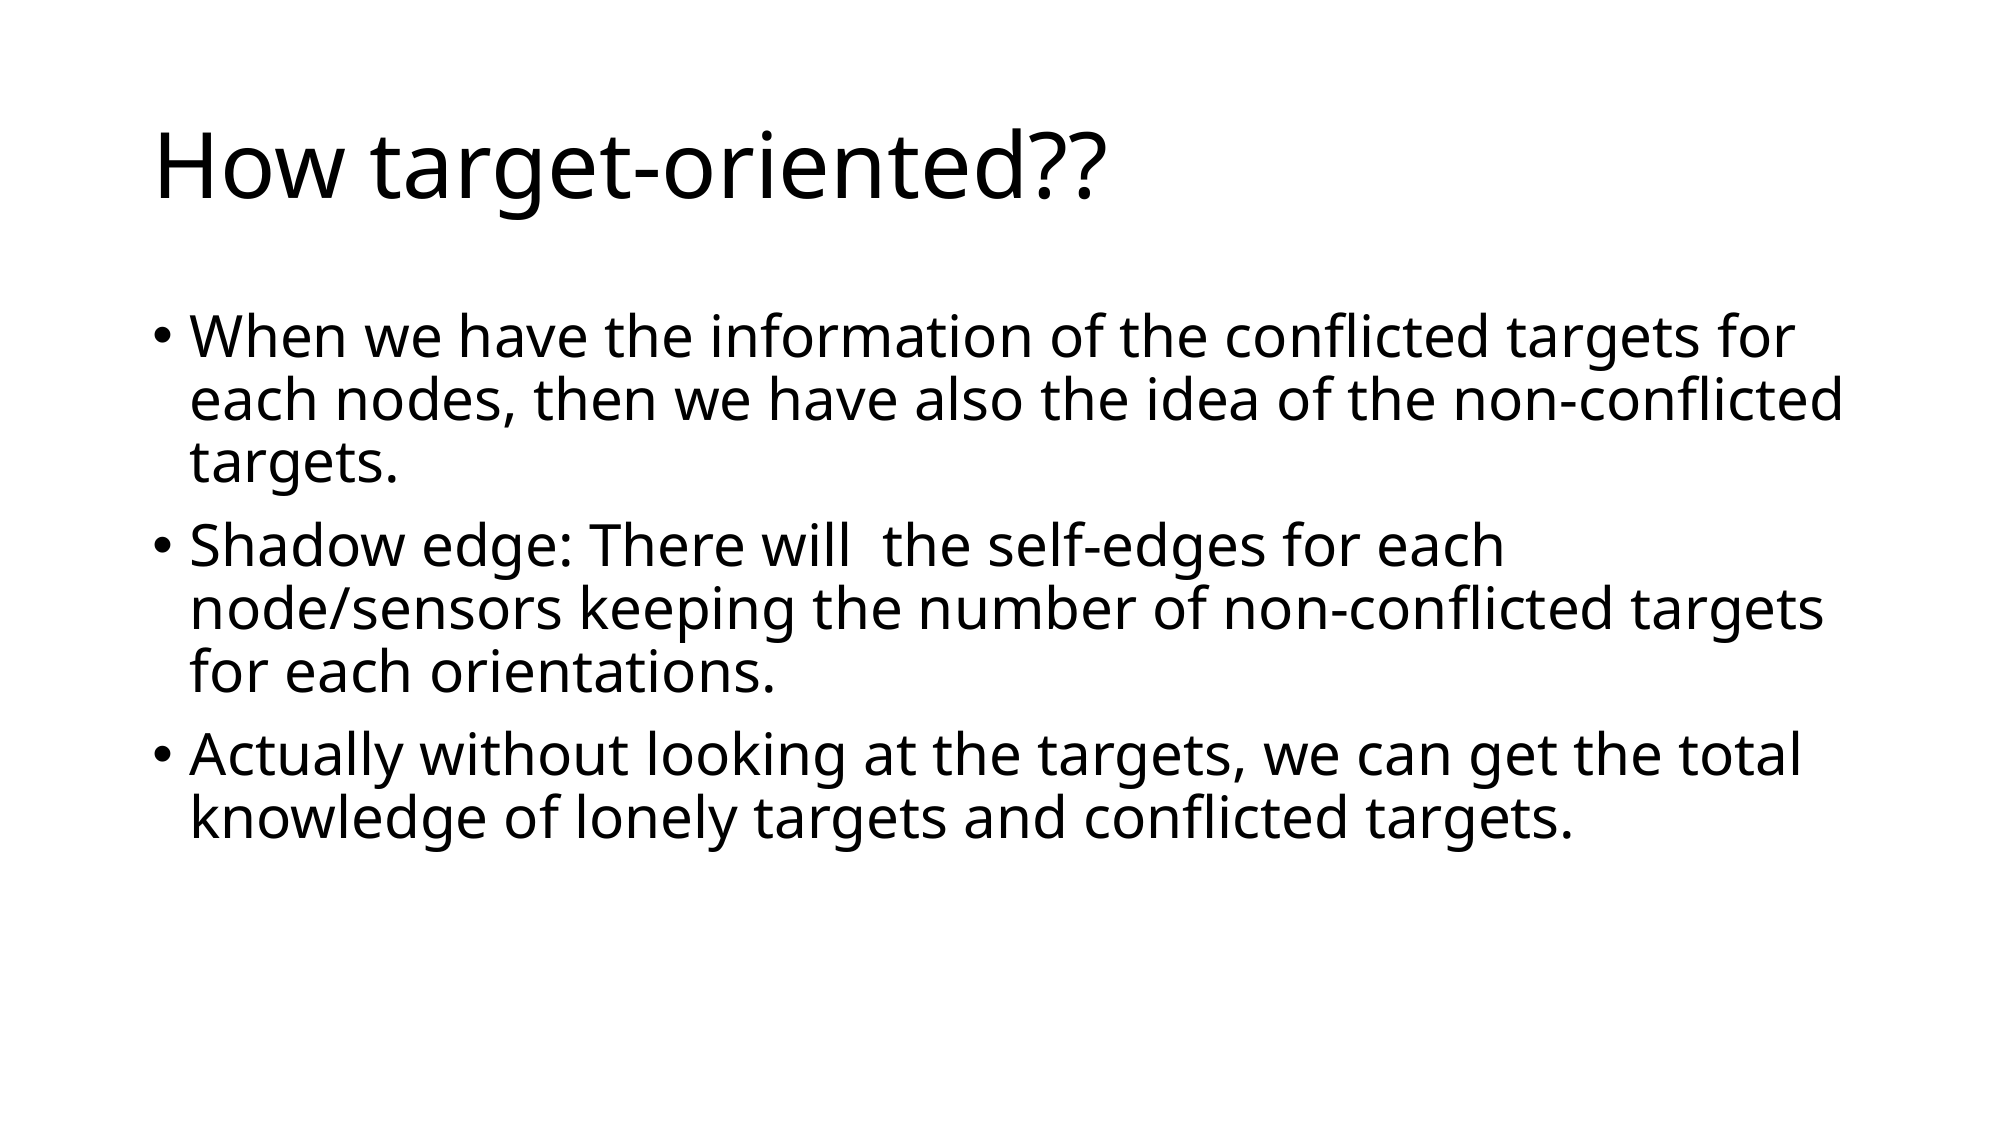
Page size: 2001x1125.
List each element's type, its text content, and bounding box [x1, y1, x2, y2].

title How target-oriented?? [137, 59, 1863, 278]
list When we have the information of the conflicted targets for each nodes, then we have also the idea of the non-conflicted targets. Shadow edge: There will the self-edges for each node/sensors keeping the number of non-conflicted targets for each orientations. Actually without looking at the targets, we can get the total knowledge of lonely targets and conflicted targets. [137, 299, 1863, 1014]
